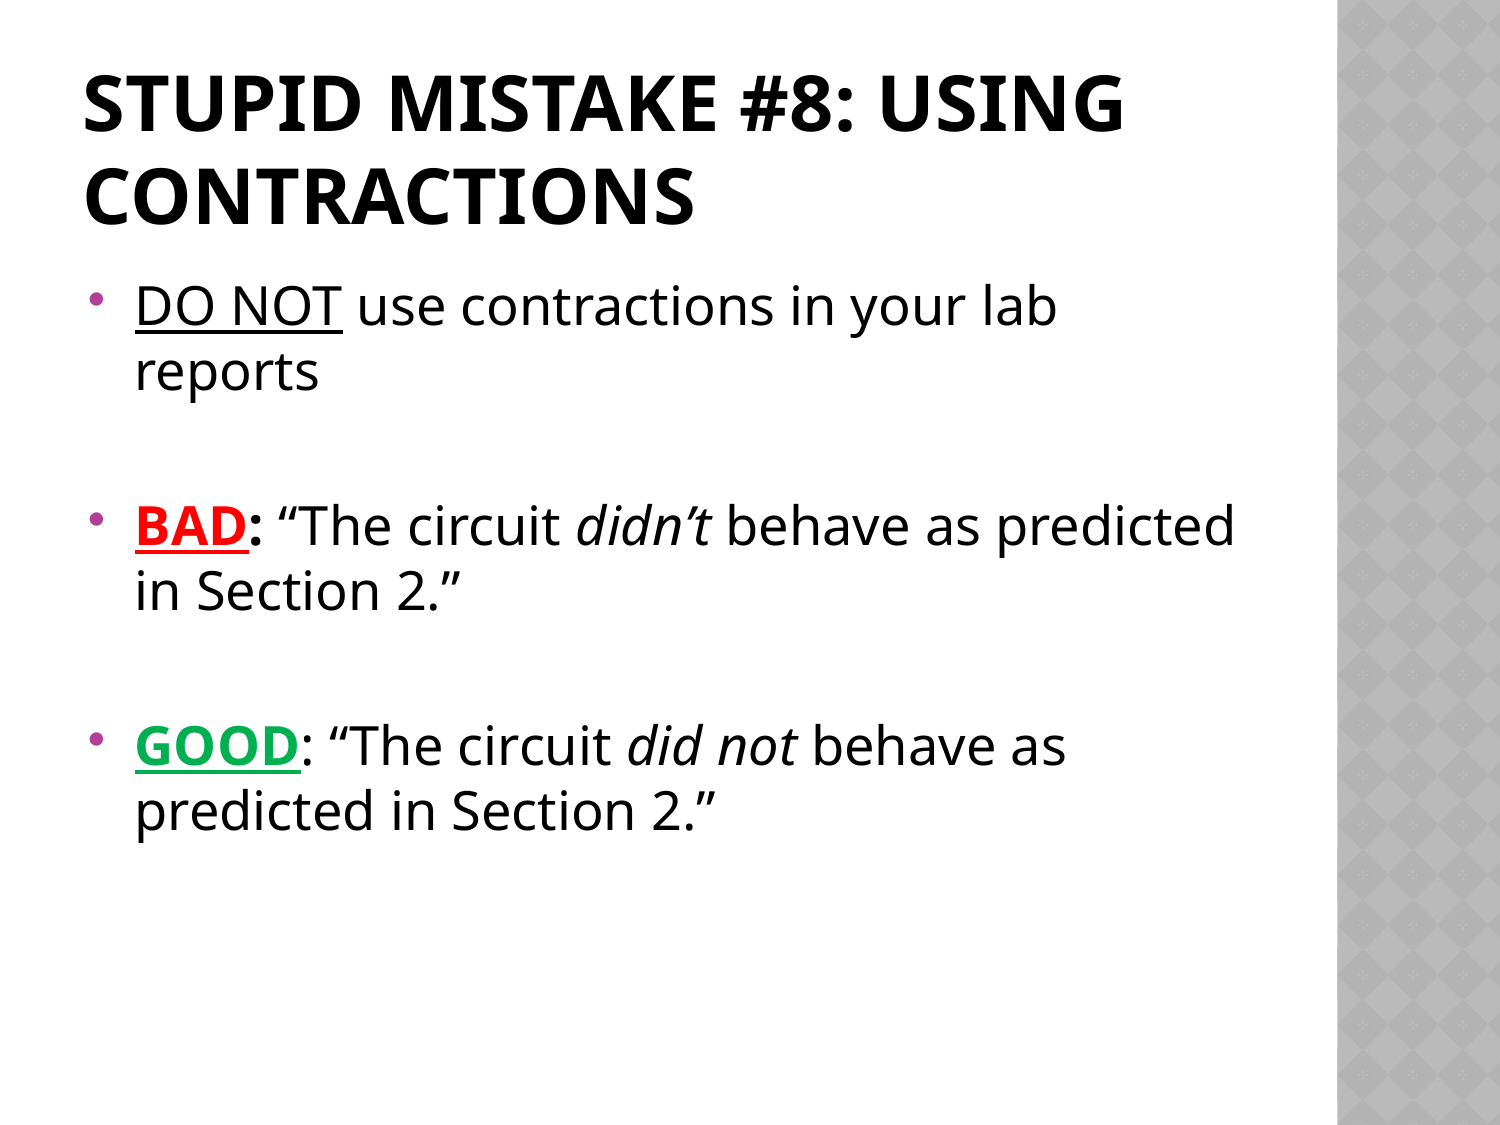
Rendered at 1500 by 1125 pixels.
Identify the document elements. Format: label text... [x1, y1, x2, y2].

list DO NOT use contractions in your lab reports BAD: “The circuit didn’t behave as predicted in Section 2.” GOOD: “The circuit did not behave as predicted in Section 2.” [75, 264, 1263, 1059]
title Stupid mistake #8: Using contractions [75, 52, 1313, 240]
